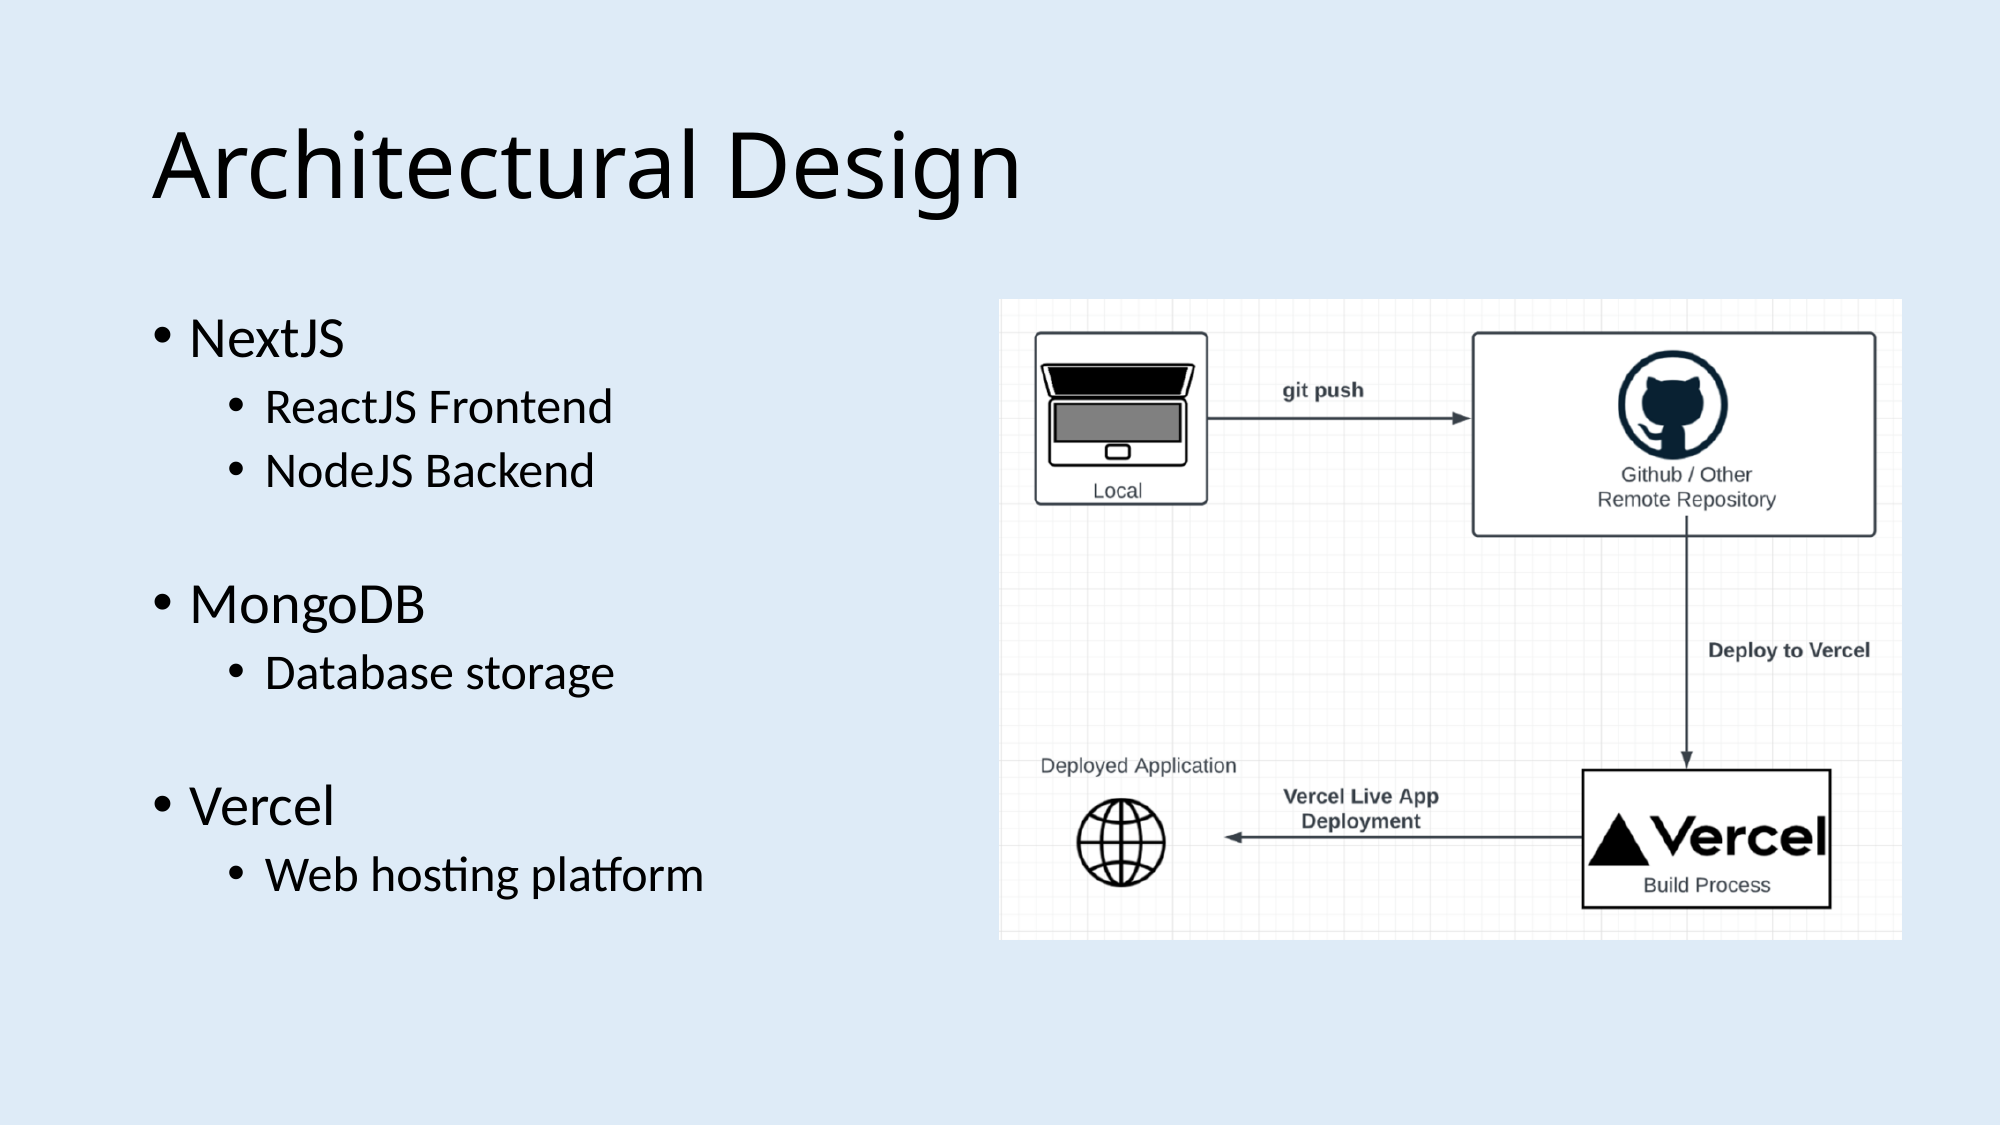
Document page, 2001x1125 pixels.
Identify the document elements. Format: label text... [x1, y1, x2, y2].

picture [999, 299, 1902, 940]
list NextJS ReactJS Frontend NodeJS Backend MongoDB Database storage Vercel Web hosting platform [137, 299, 1863, 1014]
title Architectural Design [137, 59, 1863, 278]
